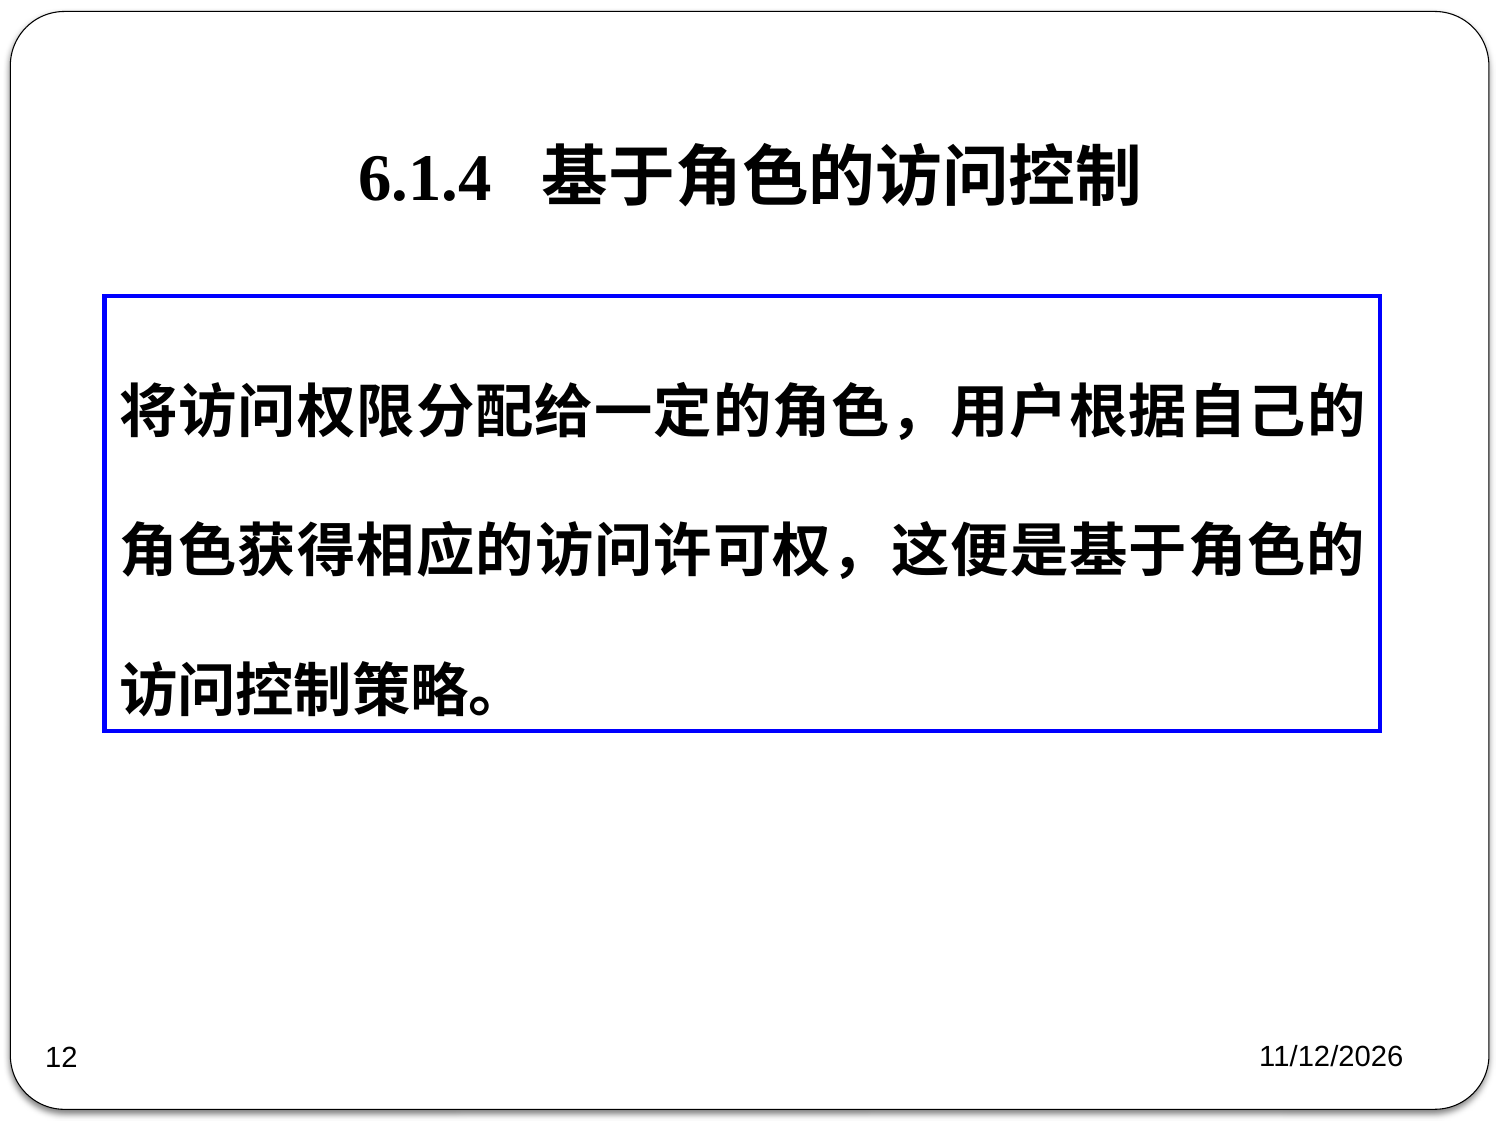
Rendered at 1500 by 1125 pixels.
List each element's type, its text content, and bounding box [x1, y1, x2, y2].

title 6.1.4 基于角色的访问控制 [23, 71, 1478, 283]
text_box 将访问权限分配给一定的角色，用户根据自己的角色获得相应的访问许可权，这便是基于角色的访问控制策略。 [104, 296, 1381, 731]
slide_number 12 [23, 1018, 99, 1094]
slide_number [1012, 1015, 1419, 1094]
